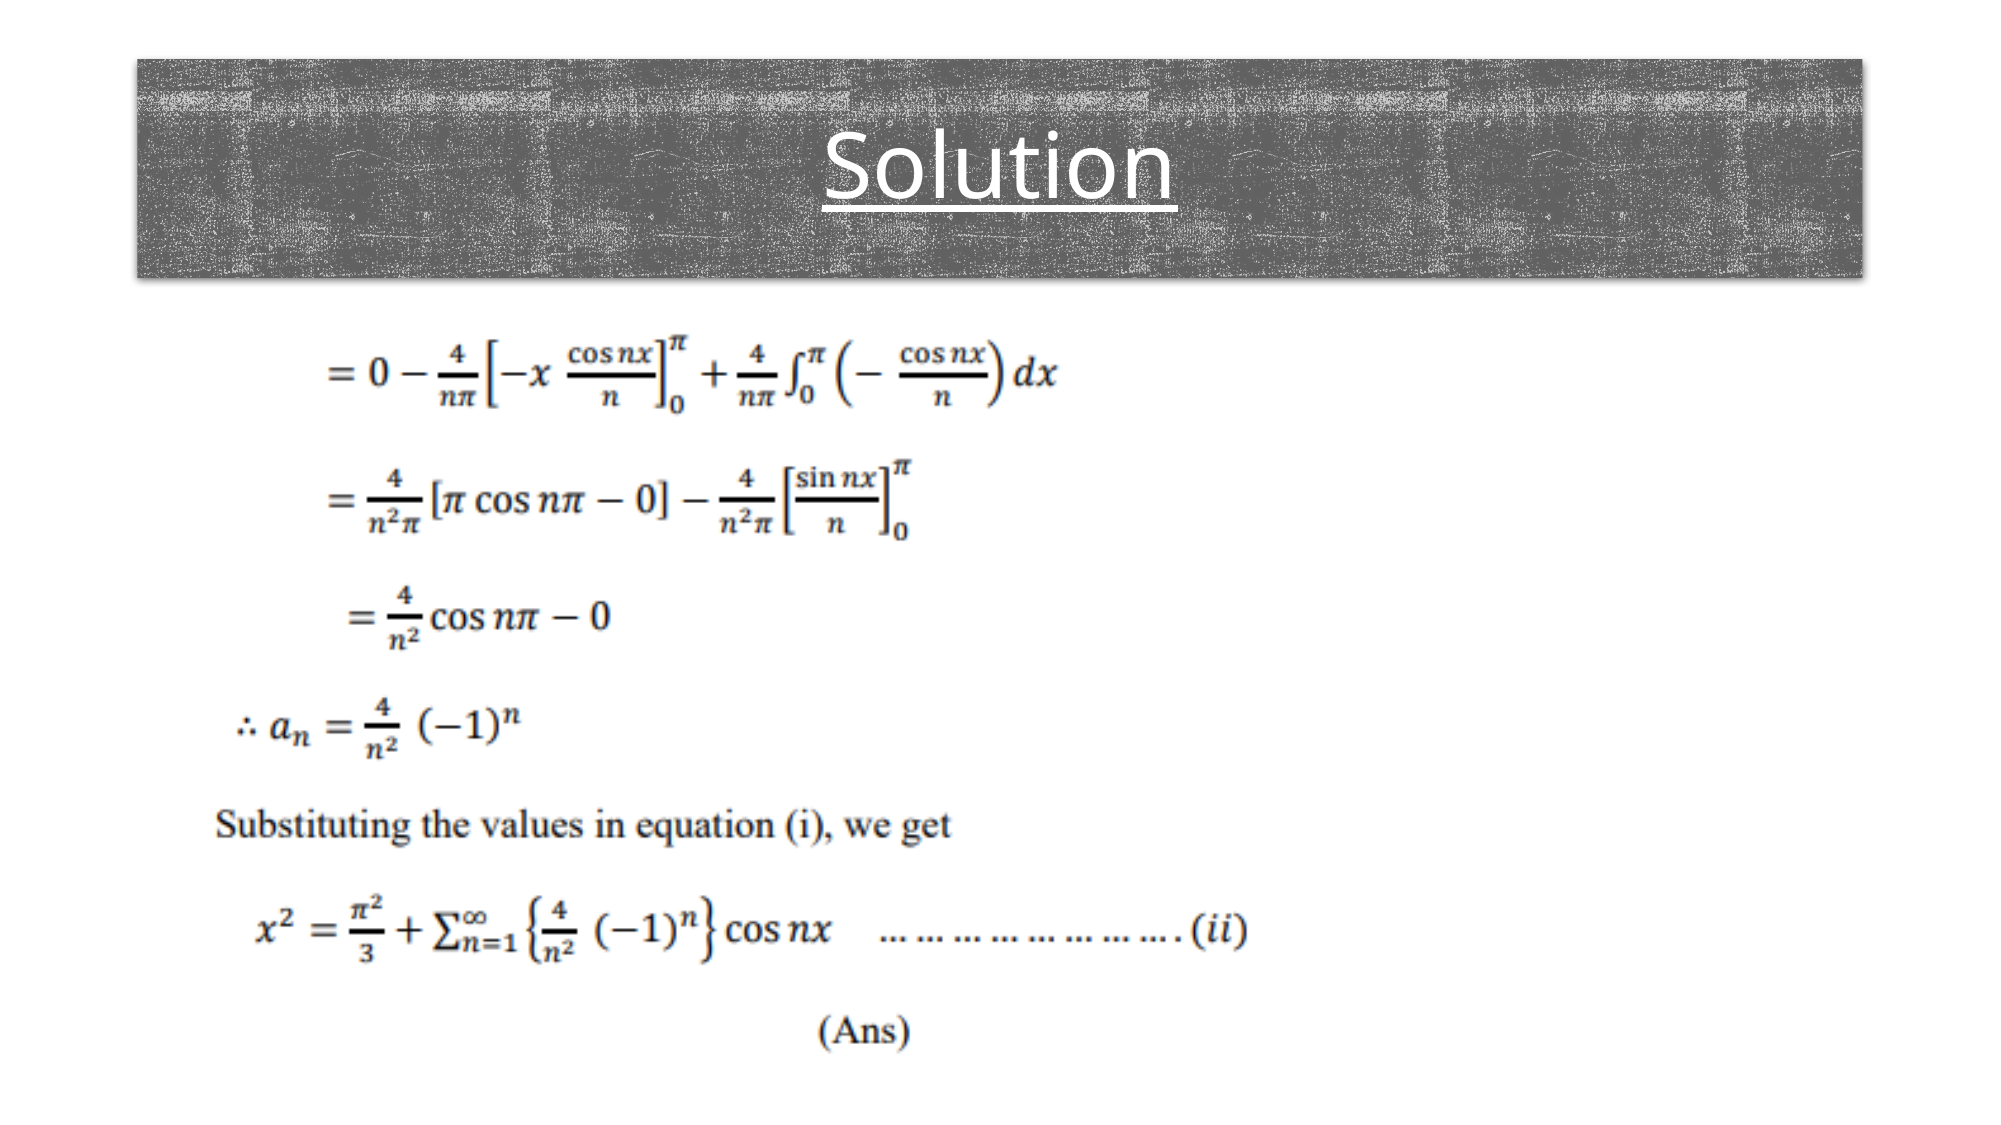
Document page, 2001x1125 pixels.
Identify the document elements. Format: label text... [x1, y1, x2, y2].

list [140, 314, 1557, 1079]
title Solution [137, 59, 1863, 278]
